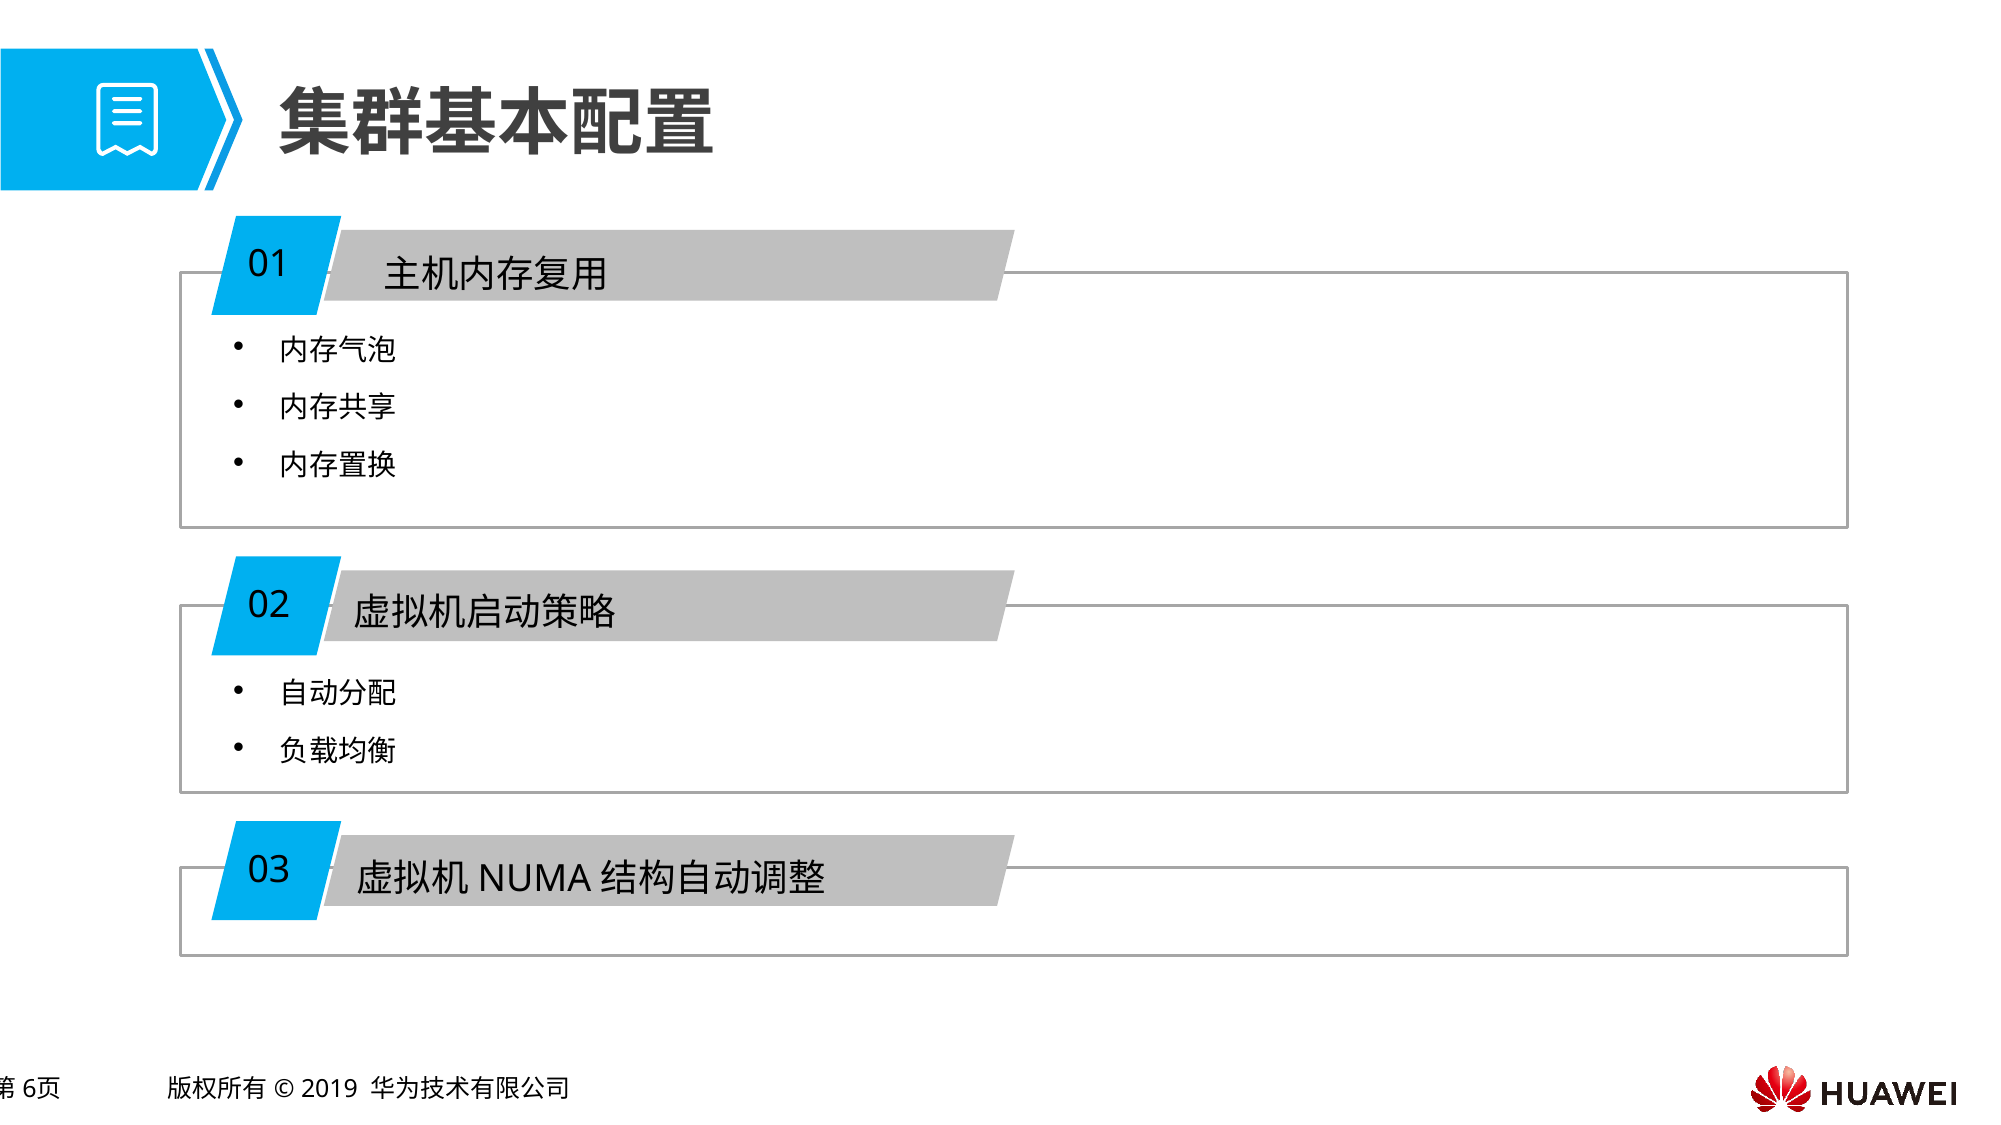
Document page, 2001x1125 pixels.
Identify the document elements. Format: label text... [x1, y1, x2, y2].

text_box 主机内存复用 [368, 224, 1369, 303]
text_box [323, 584, 998, 642]
text_box [180, 605, 1848, 793]
text_box 02 [212, 556, 342, 652]
text_box 虚拟机NUMA结构自动调整 [341, 828, 1342, 906]
text_box [180, 272, 1848, 528]
text_box 03 [211, 821, 342, 921]
text_box [180, 867, 1848, 956]
text_box 01 [212, 215, 342, 309]
text_box [323, 836, 341, 906]
text_box [323, 229, 368, 301]
text_box 内存气泡 内存共享 内存置换 [152, 309, 1114, 489]
text_box 自动分配 负载均衡 [152, 652, 1114, 775]
text_box 虚拟机启动策略 [338, 562, 1339, 641]
title 集群基本配置 [261, 67, 1875, 173]
picture [1751, 1066, 1956, 1112]
